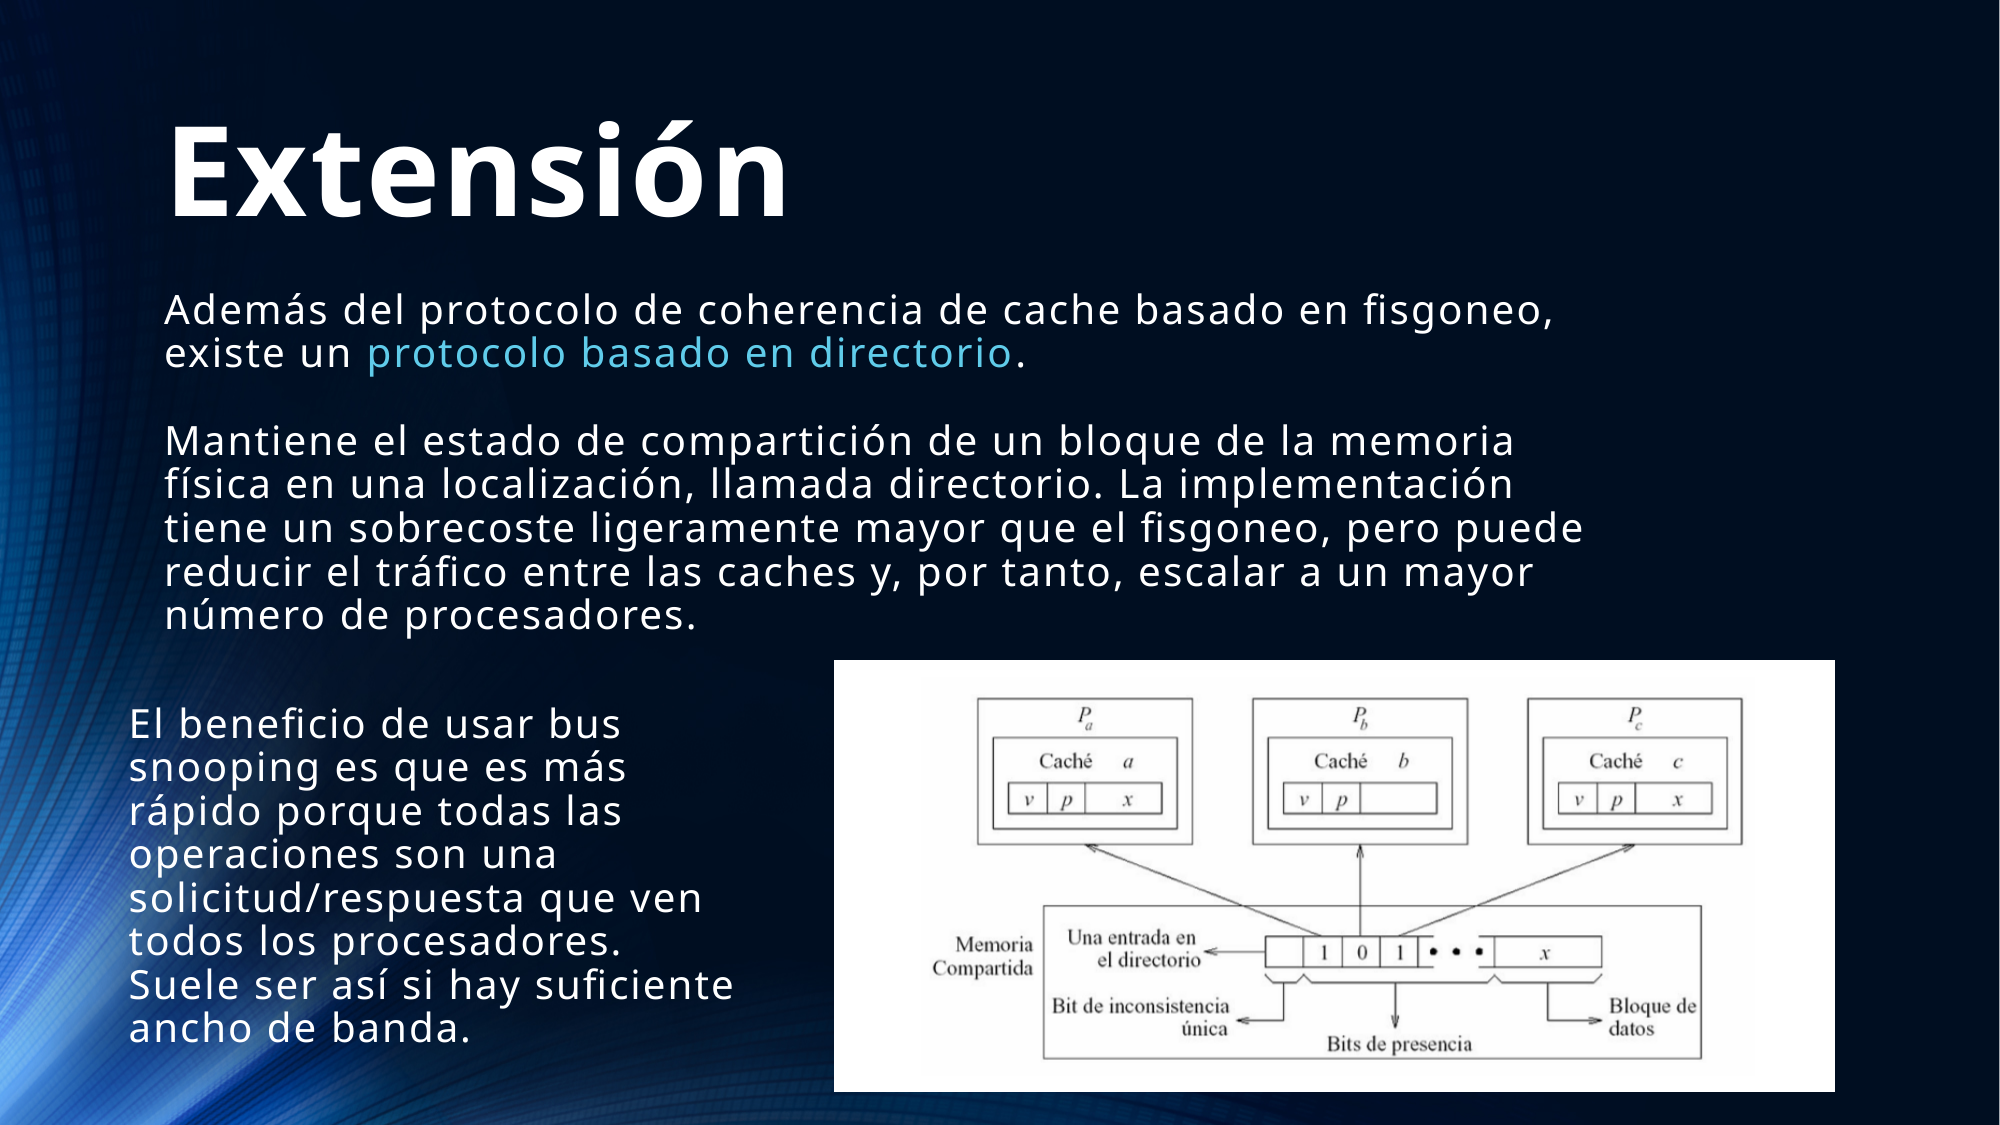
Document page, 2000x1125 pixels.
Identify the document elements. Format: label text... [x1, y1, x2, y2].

text_box Además del protocolo de coherencia de cache basado en fisgoneo, existe un protocolo basado en directorio. Mantiene el estado de compartición de un bloque de la memoria física en una localización, llamada directorio. La implementación tiene un sobrecoste ligeramente mayor que el fisgoneo, pero puede reducir el tráfico entre las caches y, por tanto, escalar a un mayor número de procesadores. [149, 279, 1650, 646]
title Extensión [149, 26, 1650, 252]
text_box El beneficio de usar bus snooping es que es más rápido porque todas las operaciones son una solicitud/respuesta que ven todos los procesadores. Suele ser así si hay suficiente ancho de banda. [113, 692, 764, 1059]
picture [0, 0, 2000, 1125]
